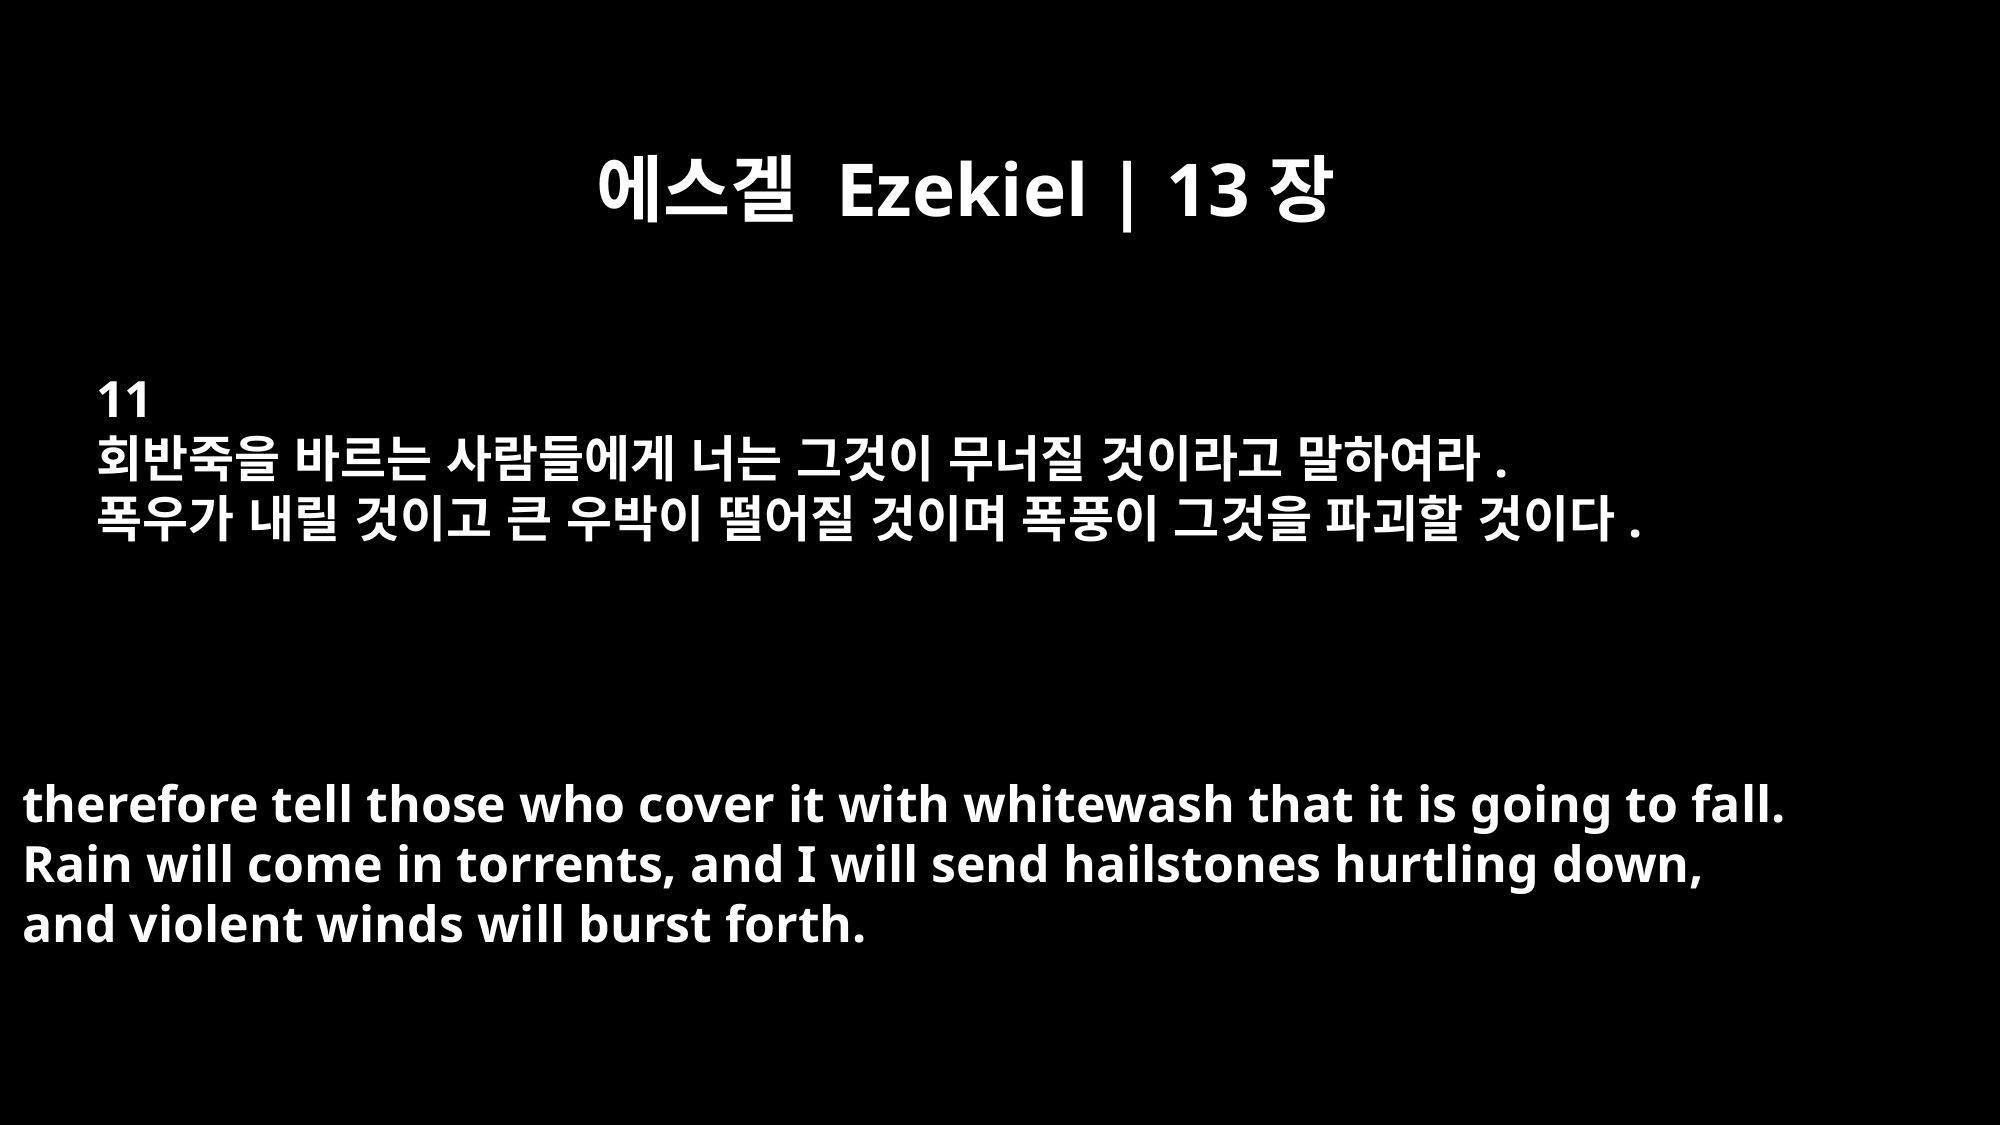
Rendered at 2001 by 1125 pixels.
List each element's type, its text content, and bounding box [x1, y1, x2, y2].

text_box 에스겔 Ezekiel | 13장 [581, 136, 1351, 239]
text_box therefore tell those who cover it with whitewash that it is going to fall. Rain will come in torrents, and I will send hailstones hurtling down, and violent winds will burst forth. [7, 764, 1815, 960]
text_box 11 회반죽을 바르는 사람들에게 너는 그것이 무너질 것이라고 말하여라. 폭우가 내릴 것이고 큰 우박이 떨어질 것이며 폭풍이 그것을 파괴할 것이다. [81, 359, 1658, 555]
